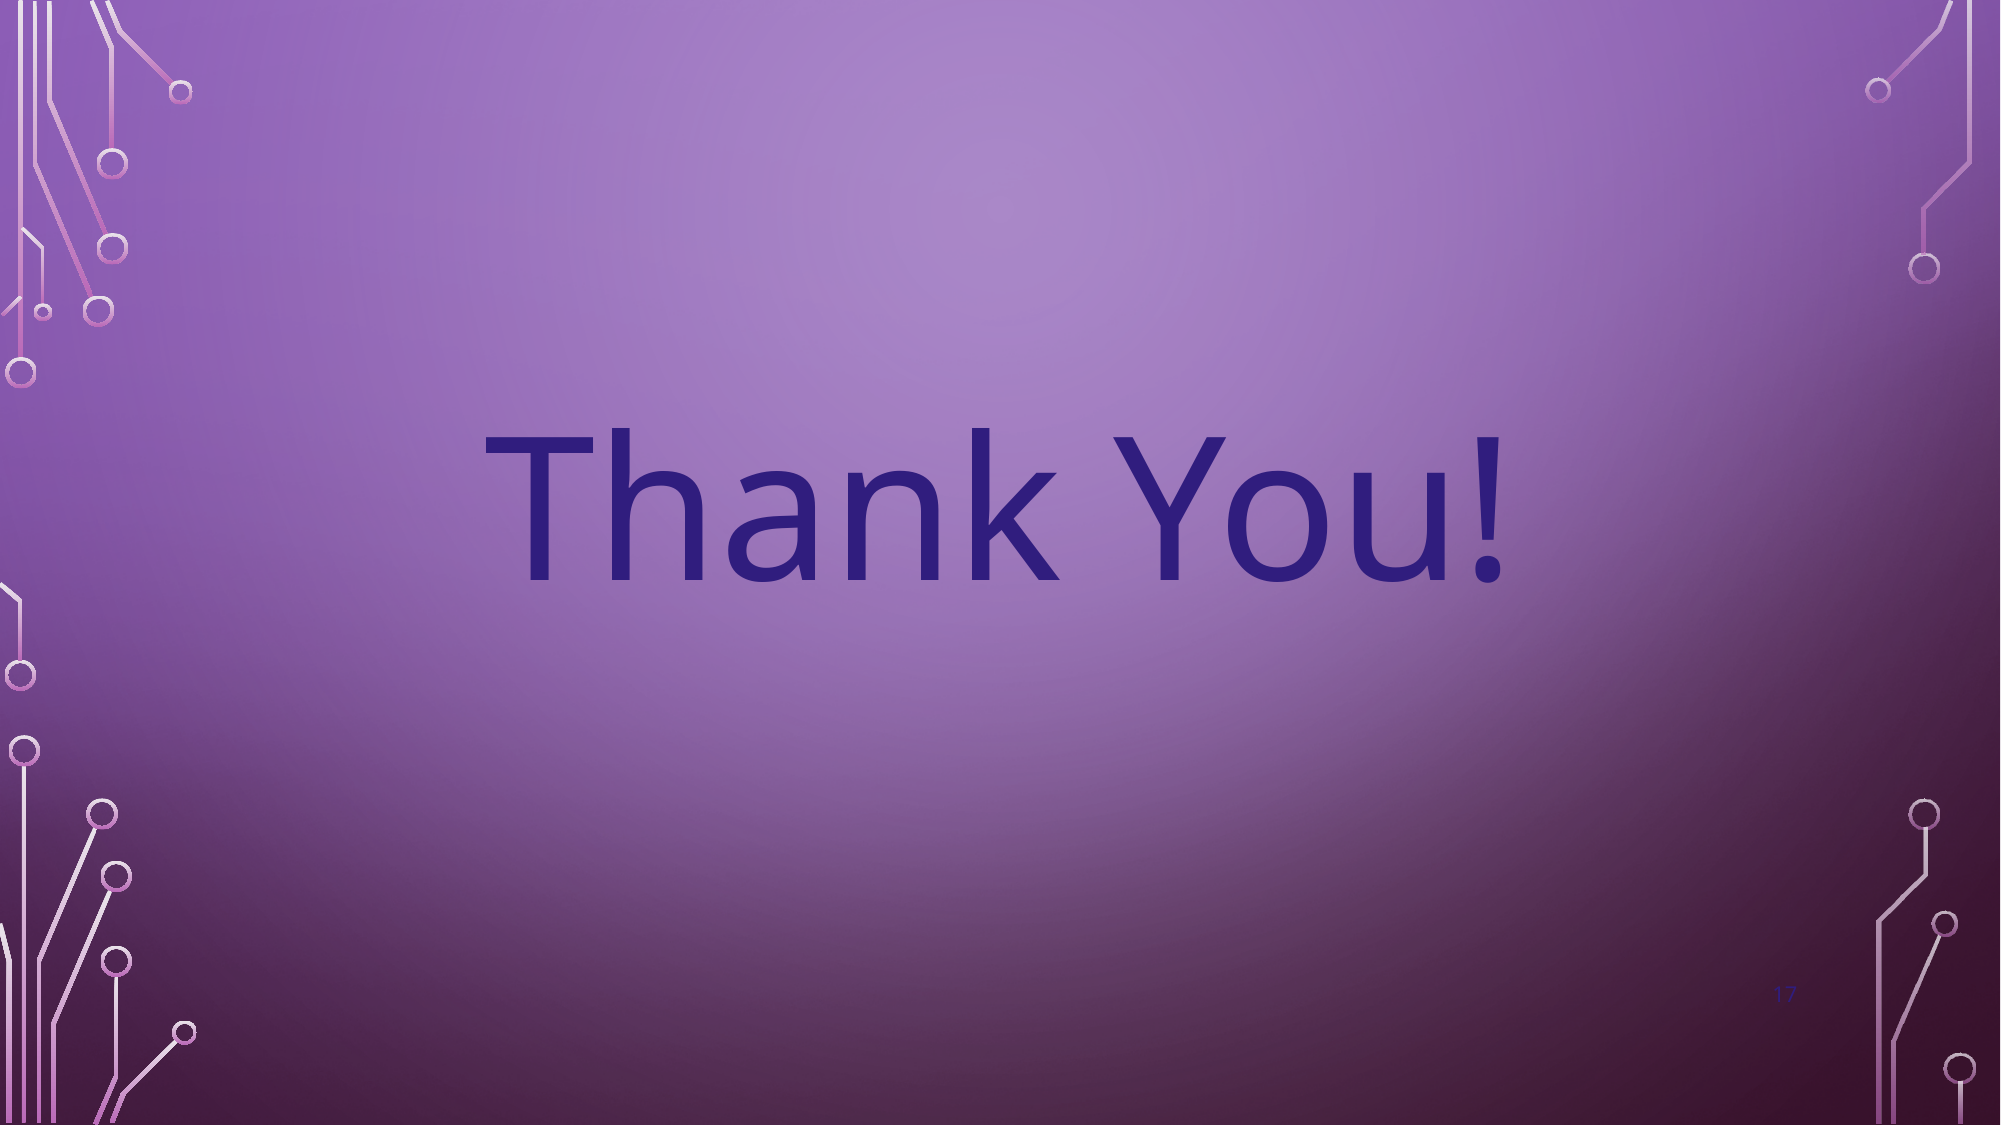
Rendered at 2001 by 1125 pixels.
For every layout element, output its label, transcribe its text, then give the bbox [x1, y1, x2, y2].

slide_number 17 [1685, 965, 1813, 1025]
text_box Thank You! [0, 372, 2000, 628]
